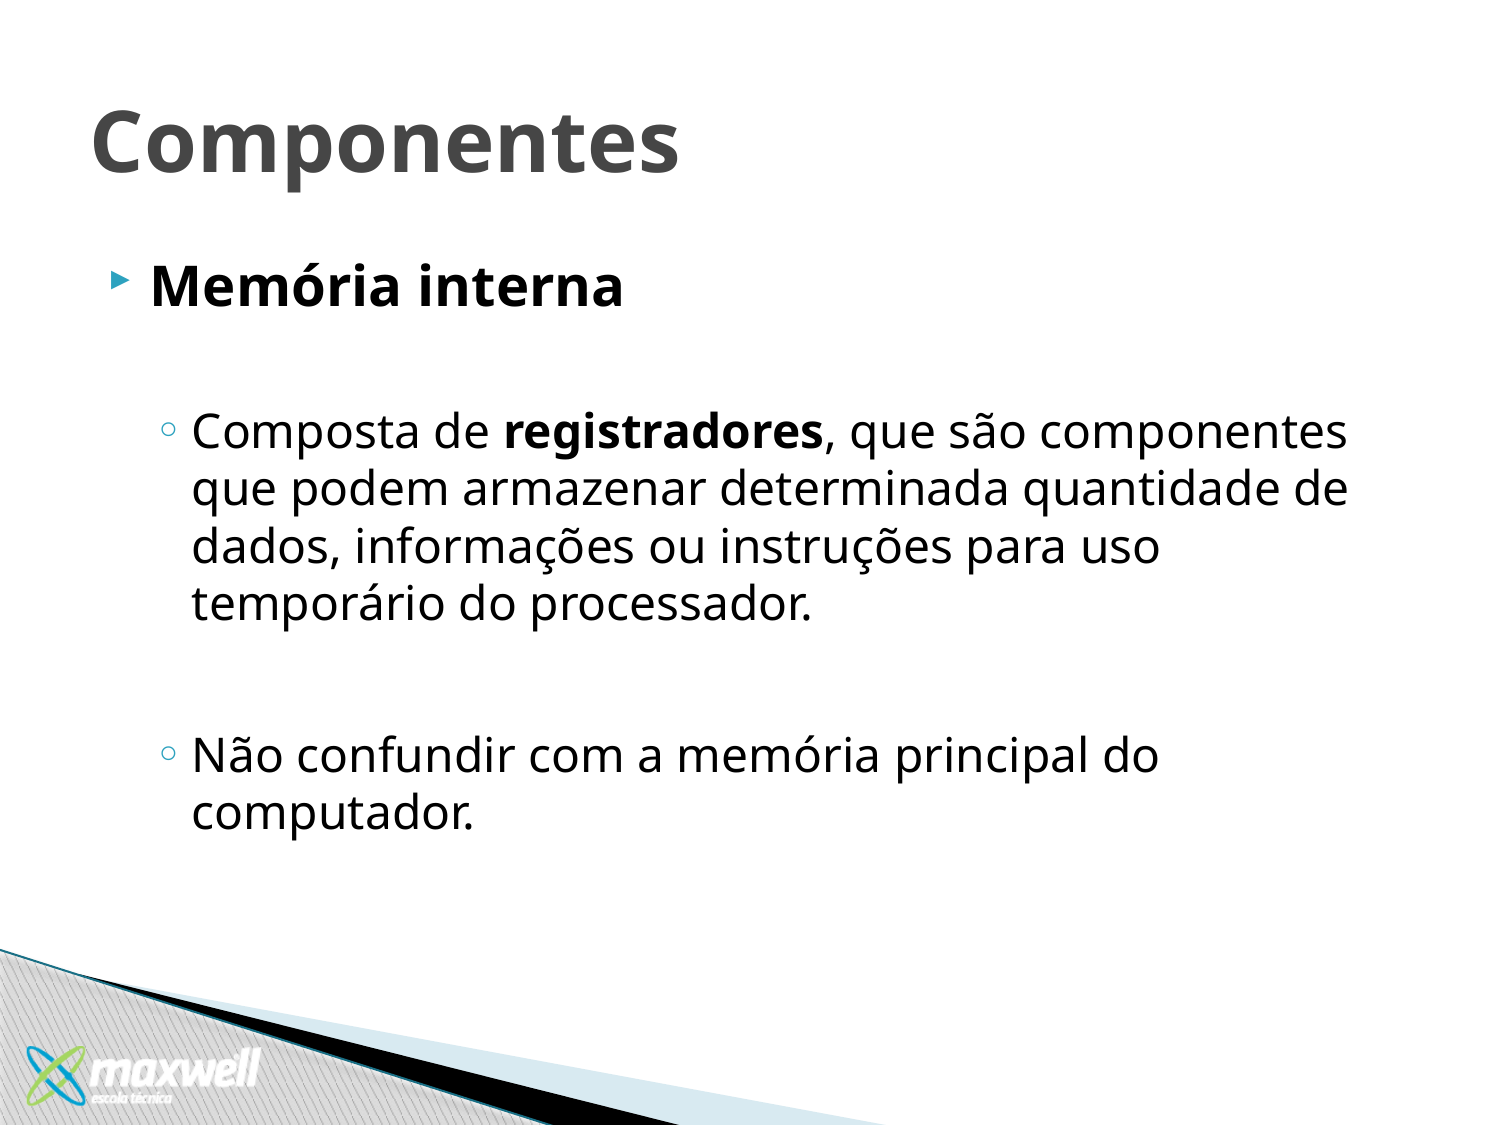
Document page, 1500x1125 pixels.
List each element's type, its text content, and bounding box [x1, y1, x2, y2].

list Memória interna Composta de registradores, que são componentes que podem armazenar determinada quantidade de dados, informações ou instruções para uso temporário do processador. Não confundir com a memória principal do computador. [75, 242, 1425, 986]
title Componentes [75, 45, 1425, 233]
picture [17, 1040, 272, 1118]
